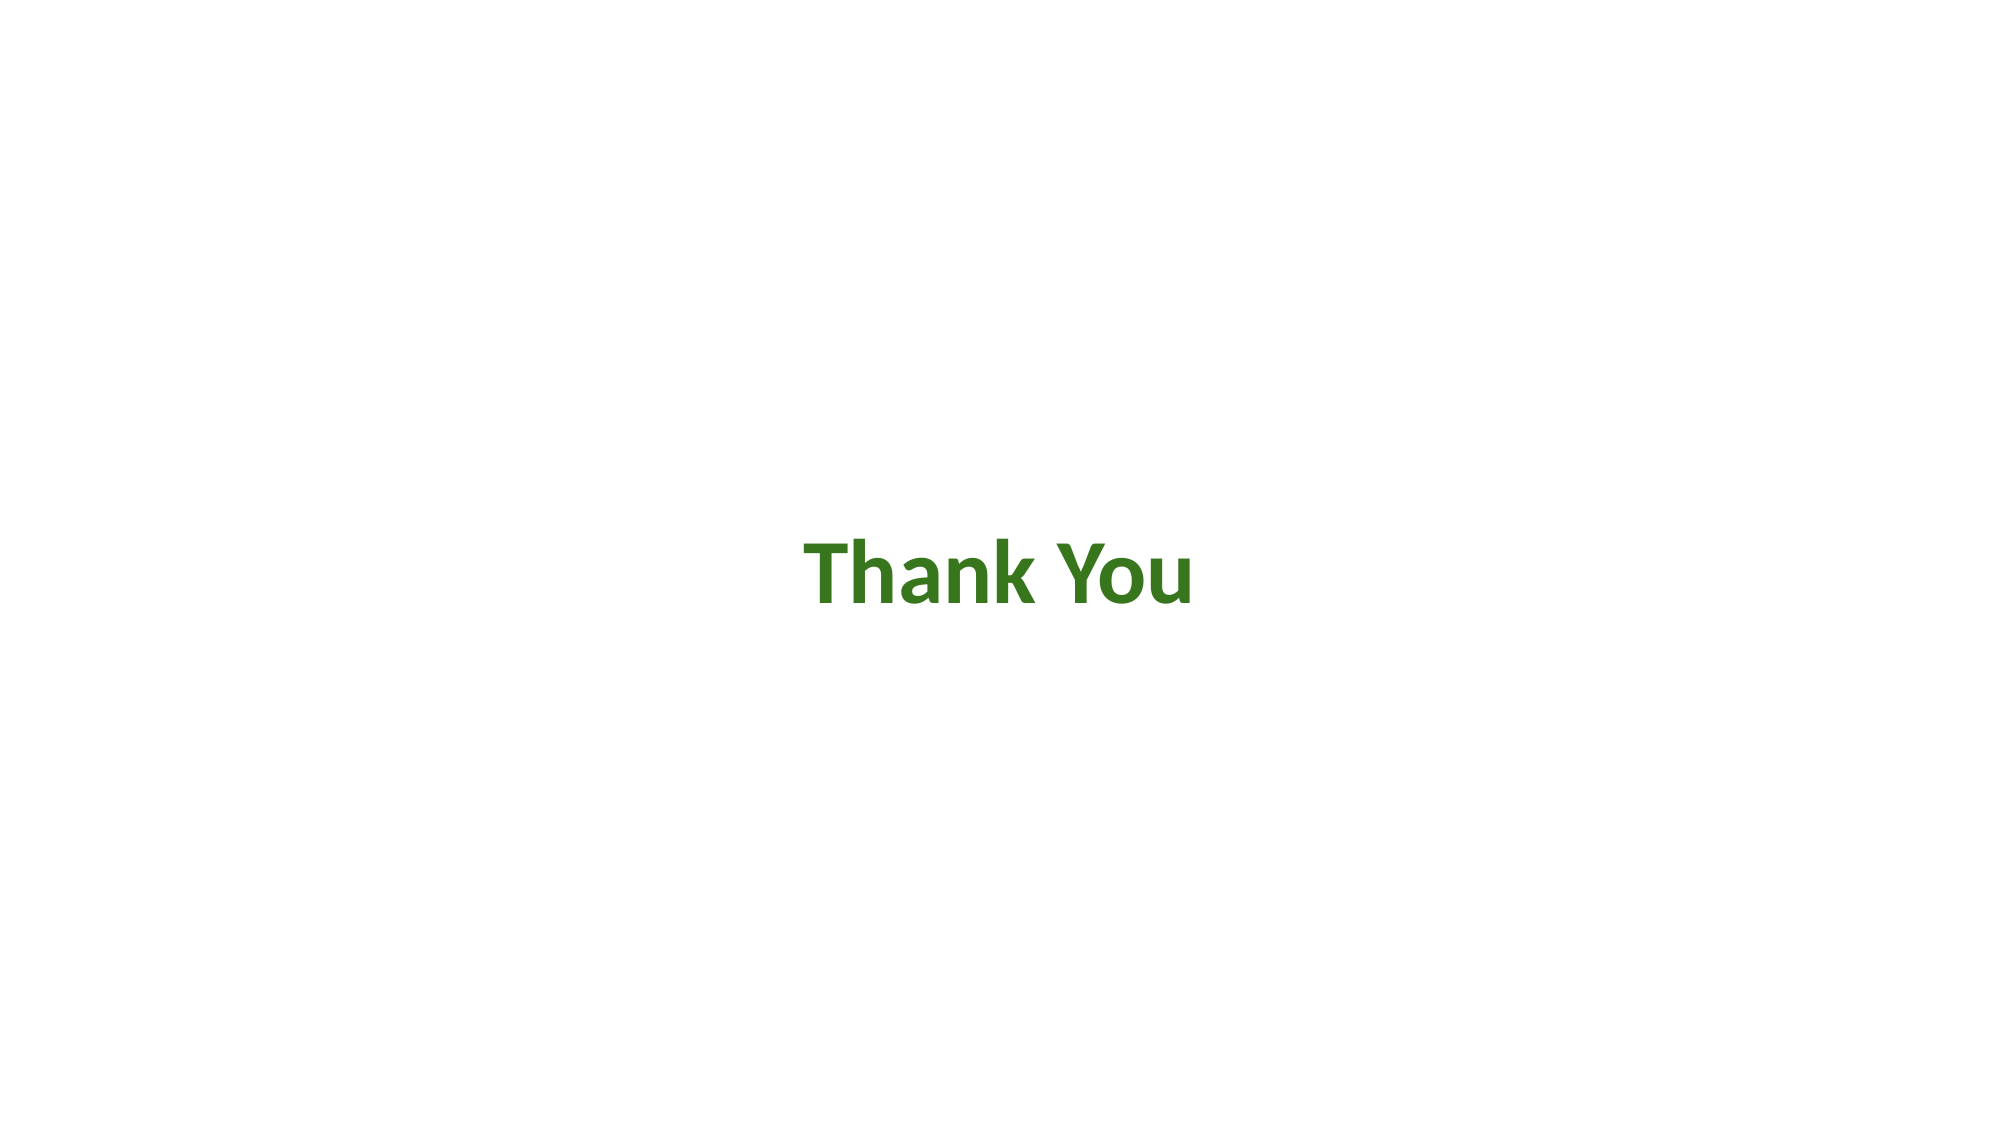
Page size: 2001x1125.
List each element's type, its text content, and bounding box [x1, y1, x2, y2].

list Thank You [137, 135, 1863, 1014]
